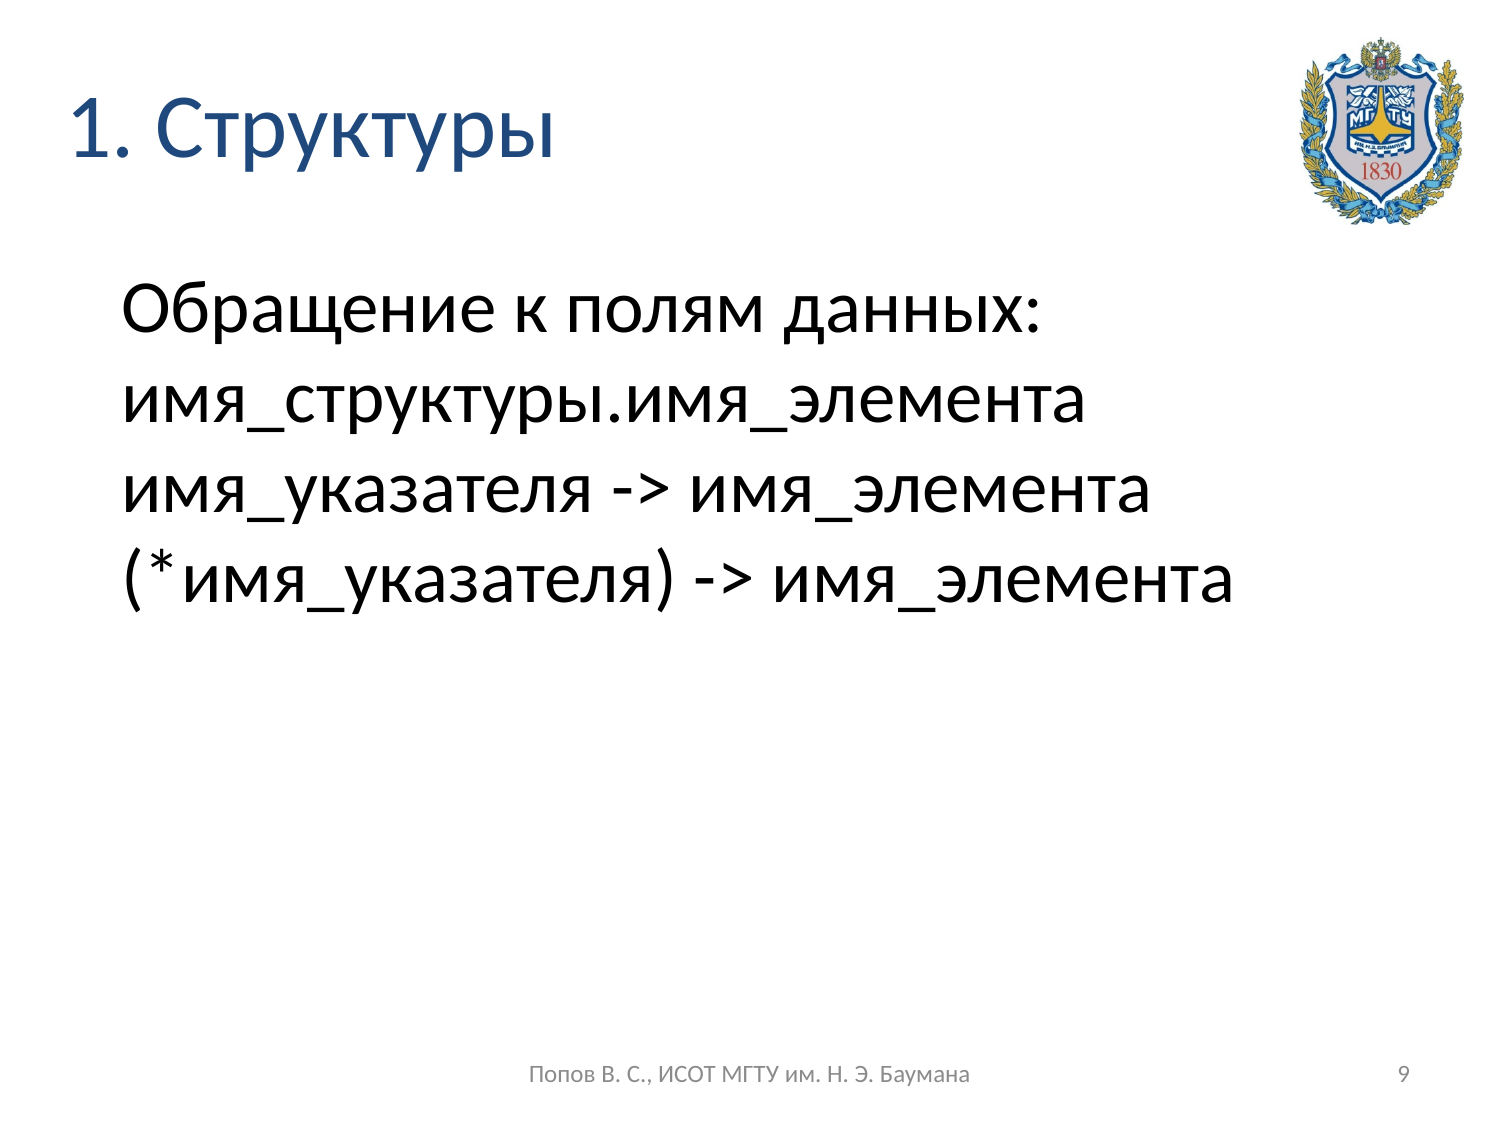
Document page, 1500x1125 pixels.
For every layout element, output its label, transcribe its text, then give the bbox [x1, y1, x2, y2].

picture [1299, 37, 1464, 226]
slide_number 9 [1074, 1042, 1425, 1103]
footer Попов В. С., ИСОТ МГТУ им. Н. Э. Баумана [512, 1042, 988, 1103]
text_box Обращение к полям данных: имя_структуры.имя_элемента имя_указателя -> имя_элемента (*имя_указателя) -> имя_элемента [50, 249, 1450, 805]
title 1. Структуры [50, 0, 1275, 242]
